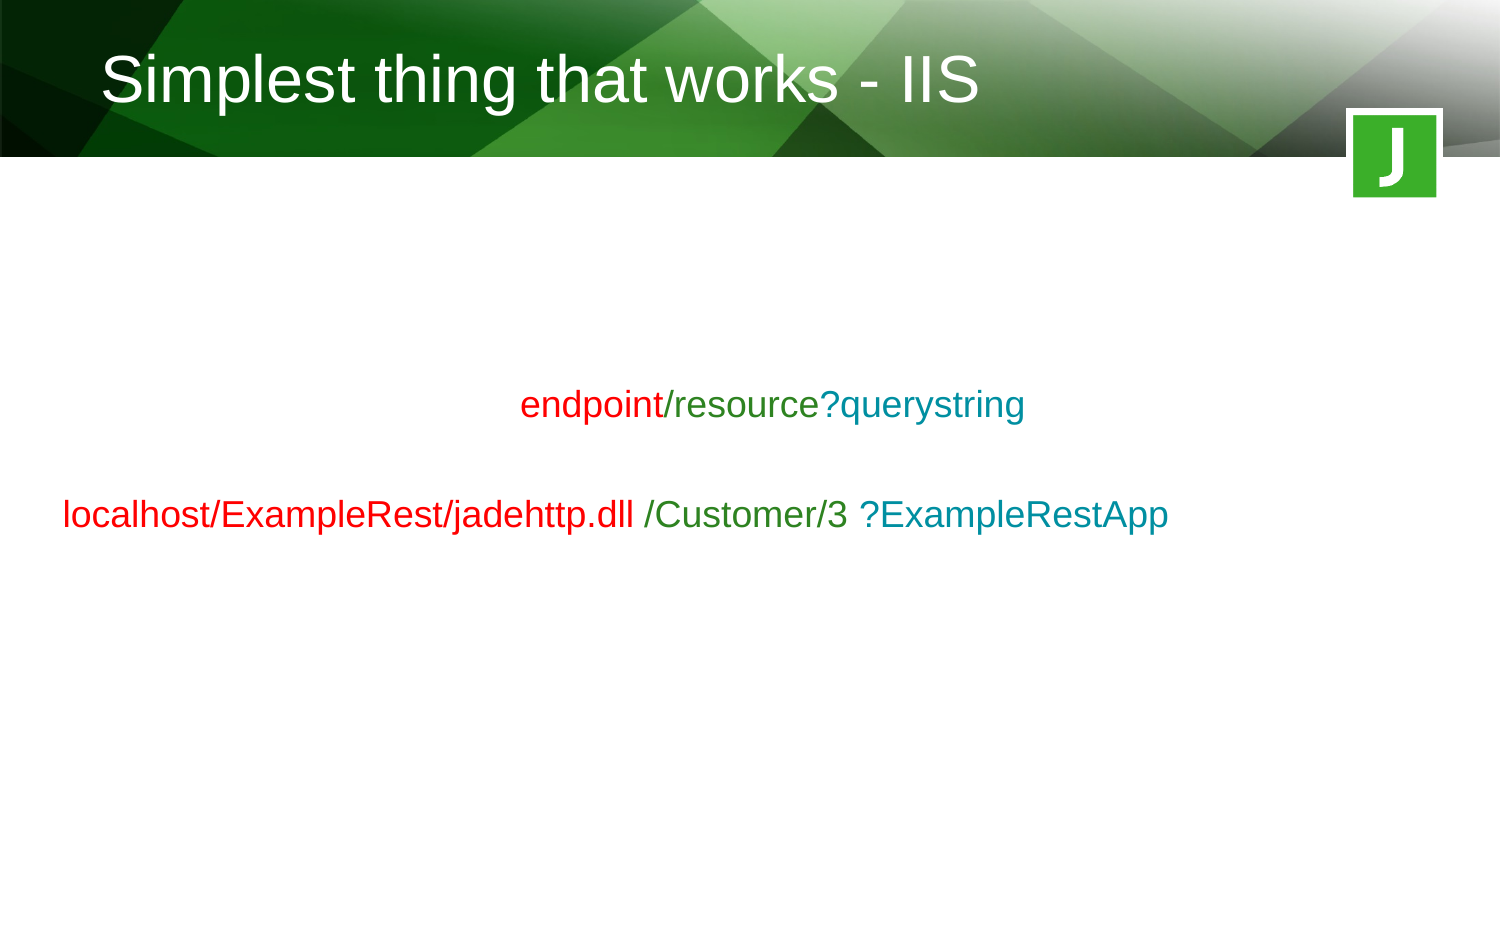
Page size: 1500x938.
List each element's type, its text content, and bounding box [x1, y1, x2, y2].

text_box endpoint/resource?querystring [505, 373, 1088, 433]
text_box localhost/ExampleRest/jadehttp.dll [48, 482, 629, 543]
text_box /Customer/3 [629, 482, 844, 543]
text_box ?ExampleRestApp [844, 482, 1196, 543]
picture [0, 0, 1500, 204]
text_box Simplest thing that works - IIS [85, 28, 1284, 124]
